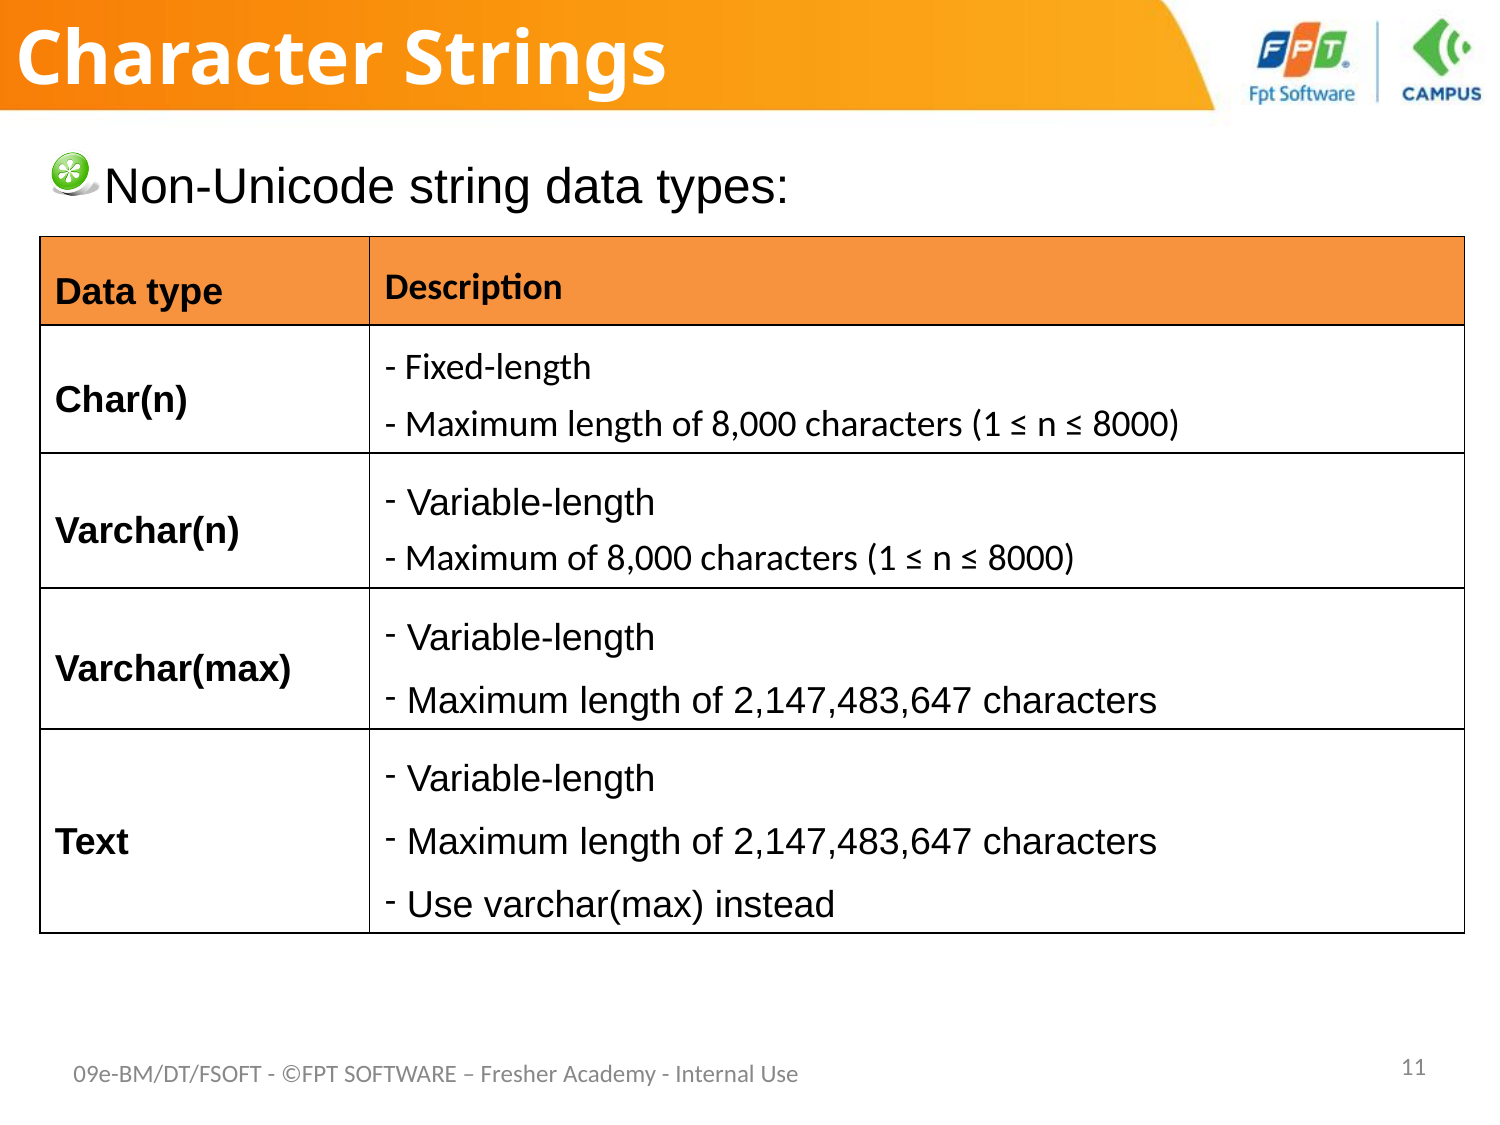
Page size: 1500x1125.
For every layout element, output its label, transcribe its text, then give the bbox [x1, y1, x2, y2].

table_cell Varchar(max) [41, 589, 369, 728]
table_cell Variable-length Maximum of 8,000 characters (1 ≤ n ≤ 8000) [370, 454, 1464, 587]
slide_number ‹#› [1091, 1042, 1442, 1093]
text_box Character Strings [0, 0, 1465, 110]
table_cell Char(n) [41, 326, 369, 452]
table_cell Varchar(n) [41, 454, 369, 587]
table_cell - Fixed-length - Maximum length of 8,000 characters (1 ≤ n ≤ 8000) [370, 326, 1464, 452]
table_cell Text [41, 730, 369, 932]
list Non-Unicode string data types: [23, 123, 1442, 223]
footer 09e-BM/DT/FSOFT - ©FPT SOFTWARE – Fresher Academy - Internal Use [31, 1042, 843, 1103]
table_cell Variable-length Maximum length of 2,147,483,647 characters [370, 589, 1464, 728]
table_header Description [370, 237, 1464, 324]
picture [0, 0, 1500, 1125]
table_header Data type [41, 237, 369, 324]
table_cell Variable-length Maximum length of 2,147,483,647 characters Use varchar(max) instead [370, 730, 1464, 932]
